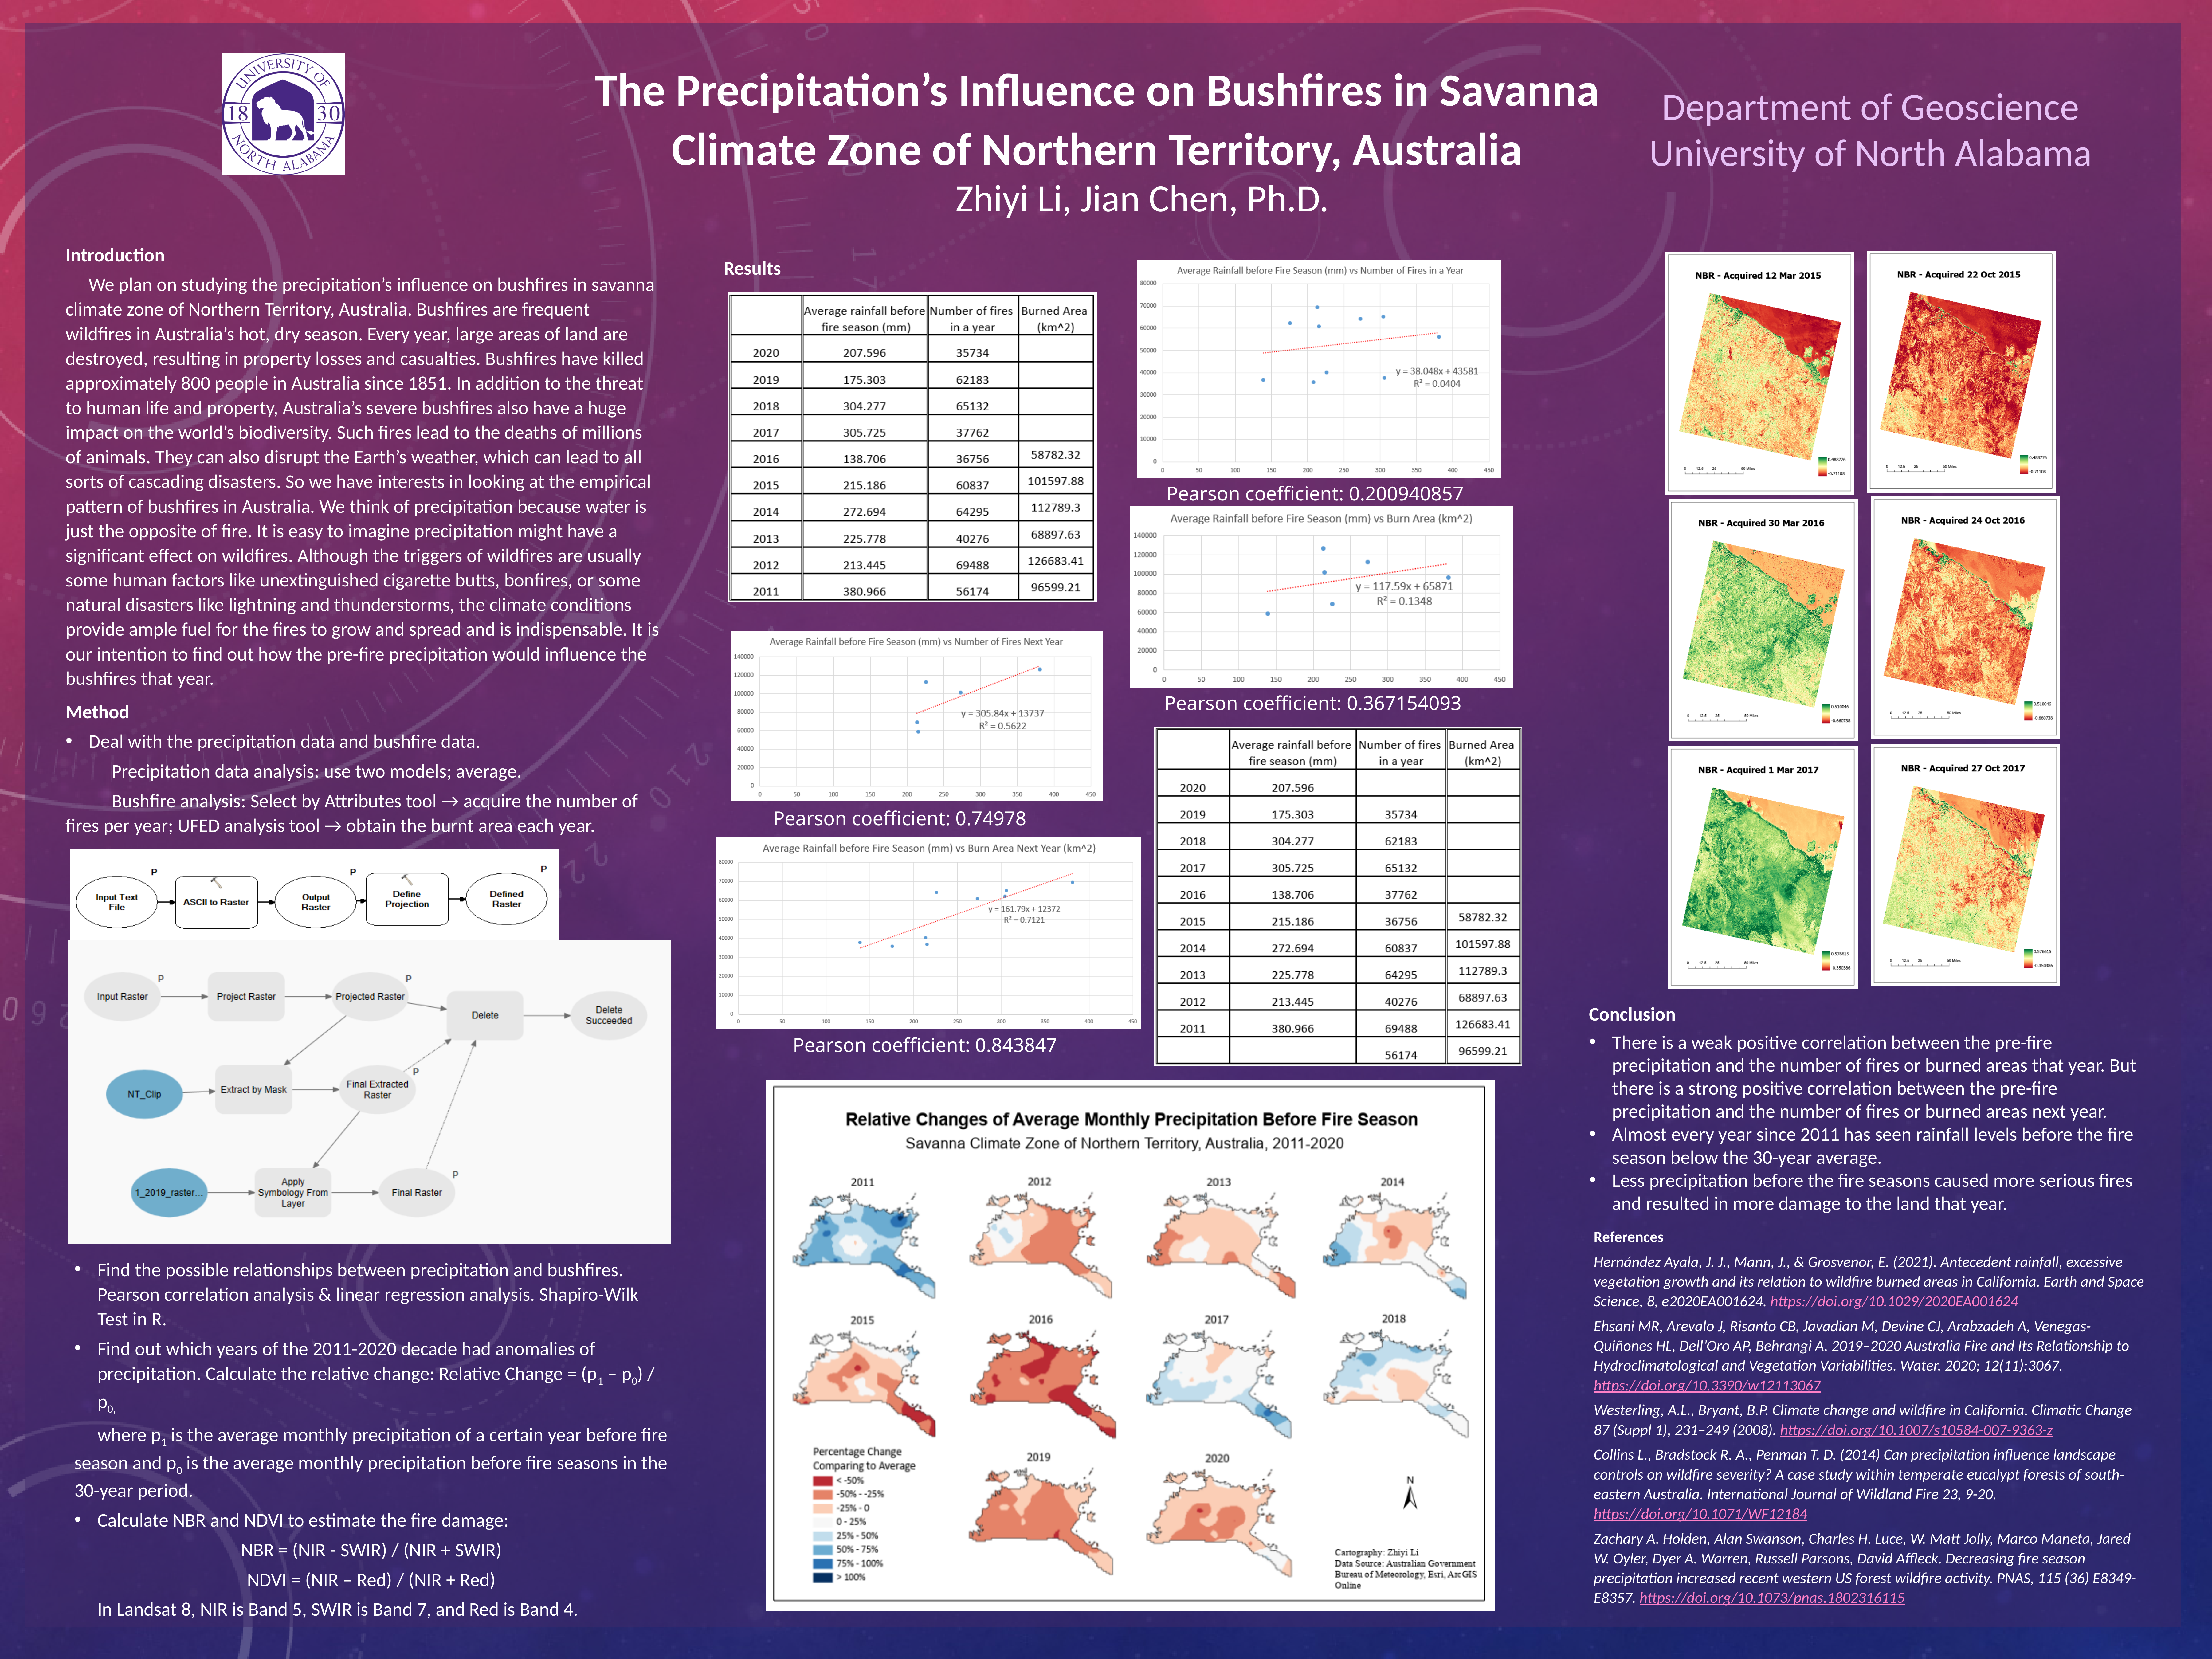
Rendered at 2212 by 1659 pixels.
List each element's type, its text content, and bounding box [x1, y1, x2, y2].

text_box References Hernández Ayala, J. J., Mann, J., & Grosvenor, E. (2021). Antecedent rainfall, excessive vegetation growth and its relation to wildfire burned areas in California. Earth and Space Science, 8, e2020EA001624. https://doi.org/10.1029/2020EA001624 Ehsani MR, Arevalo J, Risanto CB, Javadian M, Devine CJ, Arabzadeh A, Venegas-Quiñones HL, Dell’Oro AP, Behrangi A. 2019–2020 Australia Fire and Its Relationship to Hydroclimatological and Vegetation Variabilities. Water. 2020; 12(11):3067. https://doi.org/10.3390/w12113067 Westerling, A.L., Bryant, B.P. Climate change and wildfire in California. Climatic Change 87 (Suppl 1), 231–249 (2008). https://doi.org/10.1007/s10584-007-9363-z Collins L., Bradstock R. A., Penman T. D. (2014) Can precipitation influence landscape controls on wildfire severity? A case study within temperate eucalypt forests of south-eastern Australia. International Journal of Wildland Fire 23, 9-20. https://doi.org/10.1071/WF12184 Zachary A. Holden, Alan Swanson, Charles H. Luce, W. Matt Jolly, Marco Maneta, Jared W. Oyler, Dyer A. Warren, Russell Parsons, David Affleck. Decreasing fire season precipitation increased recent western US forest wildfire activity. PNAS, 115 (36) E8349-E8357. https://doi.org/10.1073/pnas.1802316115 [1589, 1223, 2153, 1609]
text_box Results [719, 252, 1544, 281]
text_box Pearson coefficient: 0.367154093 [1160, 691, 1488, 716]
text_box Introduction We plan on studying the precipitation’s influence on bushfires in savanna climate zone of Northern Territory, Australia. Bushfires are frequent wildfires in Australia’s hot, dry season. Every year, large areas of land are destroyed, resulting in property losses and casualties. Bushfires have killed approximately 800 people in Australia since 1851. In addition to the threat to human life and property, Australia’s severe bushfires also have a huge impact on the world’s biodiversity. Such fires lead to the deaths of millions of animals. They can also disrupt the Earth’s weather, which can lead to all sorts of cascading disasters. So we have interests in looking at the empirical pattern of bushfires in Australia. We think of precipitation because water is just the opposite of fire. It is easy to imagine precipitation might have a significant effect on wildfires. Although the triggers of wildfires are usually some human factors like unextinguished cigarette butts, bonfires, or some natural disasters like lightning and thunderstorms, the climate conditions provide ample fuel for the fires to grow and spread and is indispensable. It is our intention to find out how the pre-fire precipitation would influence the bushfires that year. [61, 238, 665, 691]
text_box [25, 23, 2181, 1627]
text_box Method Deal with the precipitation data and bushfire data. Precipitation data analysis: use two models; average. Bushfire analysis: Select by Attributes tool → acquire the number of fires per year; UFED analysis tool → obtain the burnt area each year. [61, 695, 665, 838]
text_box Department of Geoscience University of North Alabama [1609, 79, 2132, 176]
text_box Pearson coefficient: 0.200940857 [1162, 481, 1488, 506]
text_box Conclusion There is a weak positive correlation between the pre-fire precipitation and the number of fires or burned areas that year. But there is a strong positive correlation between the pre-fire precipitation and the number of fires or burned areas next year. Almost every year since 2011 has seen rainfall levels before the fire season below the 30-year average. Less precipitation before the fire seasons caused more serious fires and resulted in more damage to the land that year. [1585, 998, 2148, 1216]
text_box Pearson coefficient: 0.843847 [788, 1030, 1151, 1058]
text_box Zhiyi Li, Jian Chen, Ph.D. [951, 171, 1382, 222]
picture [0, 0, 2212, 1659]
text_box Find the possible relationships between precipitation and bushfires. Pearson correlation analysis & linear regression analysis. Shapiro-Wilk Test in R. Find out which years of the 2011-2020 decade had anomalies of precipitation. Calculate the relative change: Relative Change = (p1 – p0) / p0, where p1 is the average monthly precipitation of a certain year before fire season and p0 is the average monthly precipitation before fire seasons in the 30-year period. Calculate NBR and NDVI to estimate the fire damage: NBR = (NIR - SWIR) / (NIR + SWIR) NDVI = (NIR – Red) / (NIR + Red) In Landsat 8, NIR is Band 5, SWIR is Band 7, and Red is Band 4. [70, 1253, 674, 1622]
text_box The Precipitation’s Influence on Bushfires in Savanna Climate Zone of Northern Territory, Australia [514, 53, 1681, 177]
text_box Pearson coefficient: 0.74978 [768, 804, 1151, 831]
